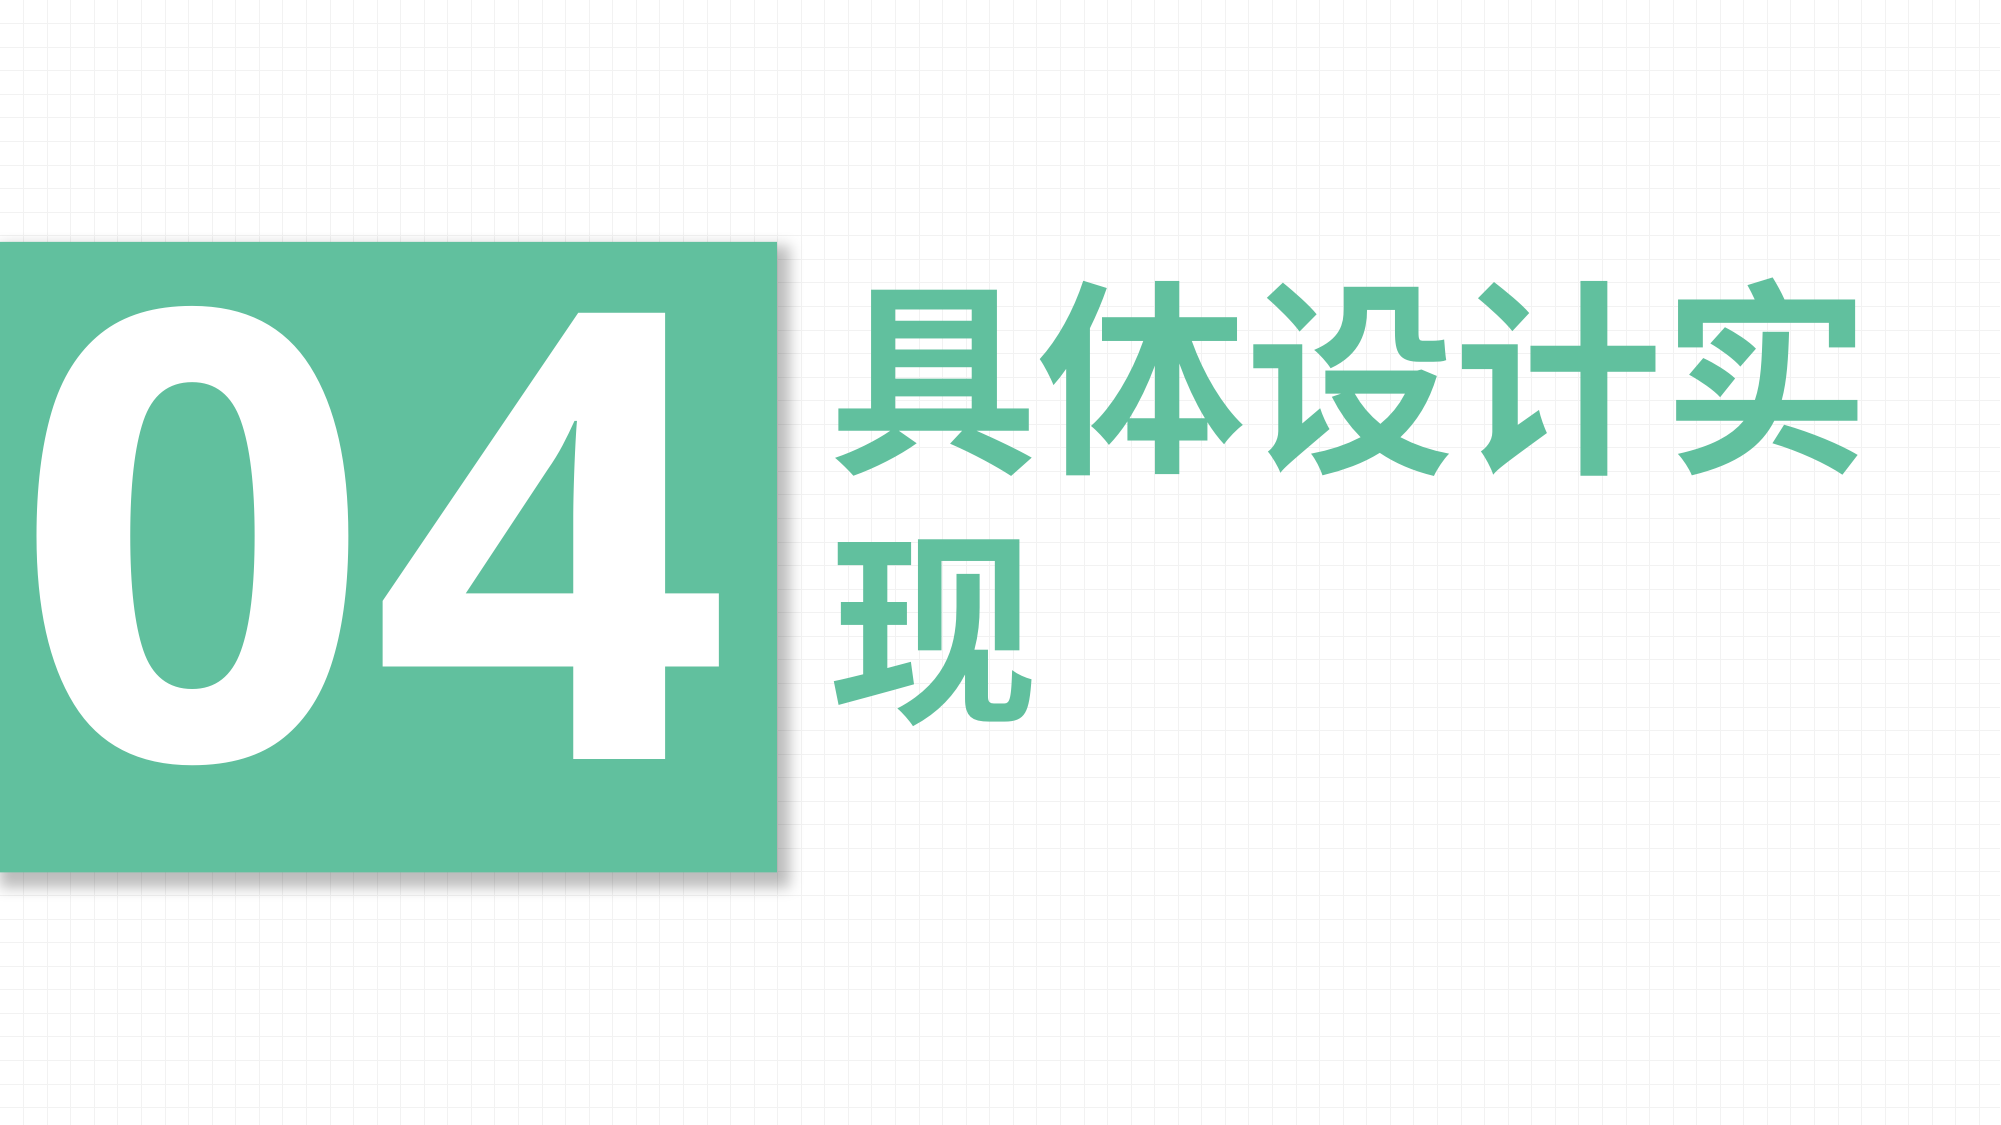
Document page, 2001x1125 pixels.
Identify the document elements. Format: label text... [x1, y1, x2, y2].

list 04 [0, 241, 777, 873]
list 具体设计实现 [814, 241, 1914, 873]
